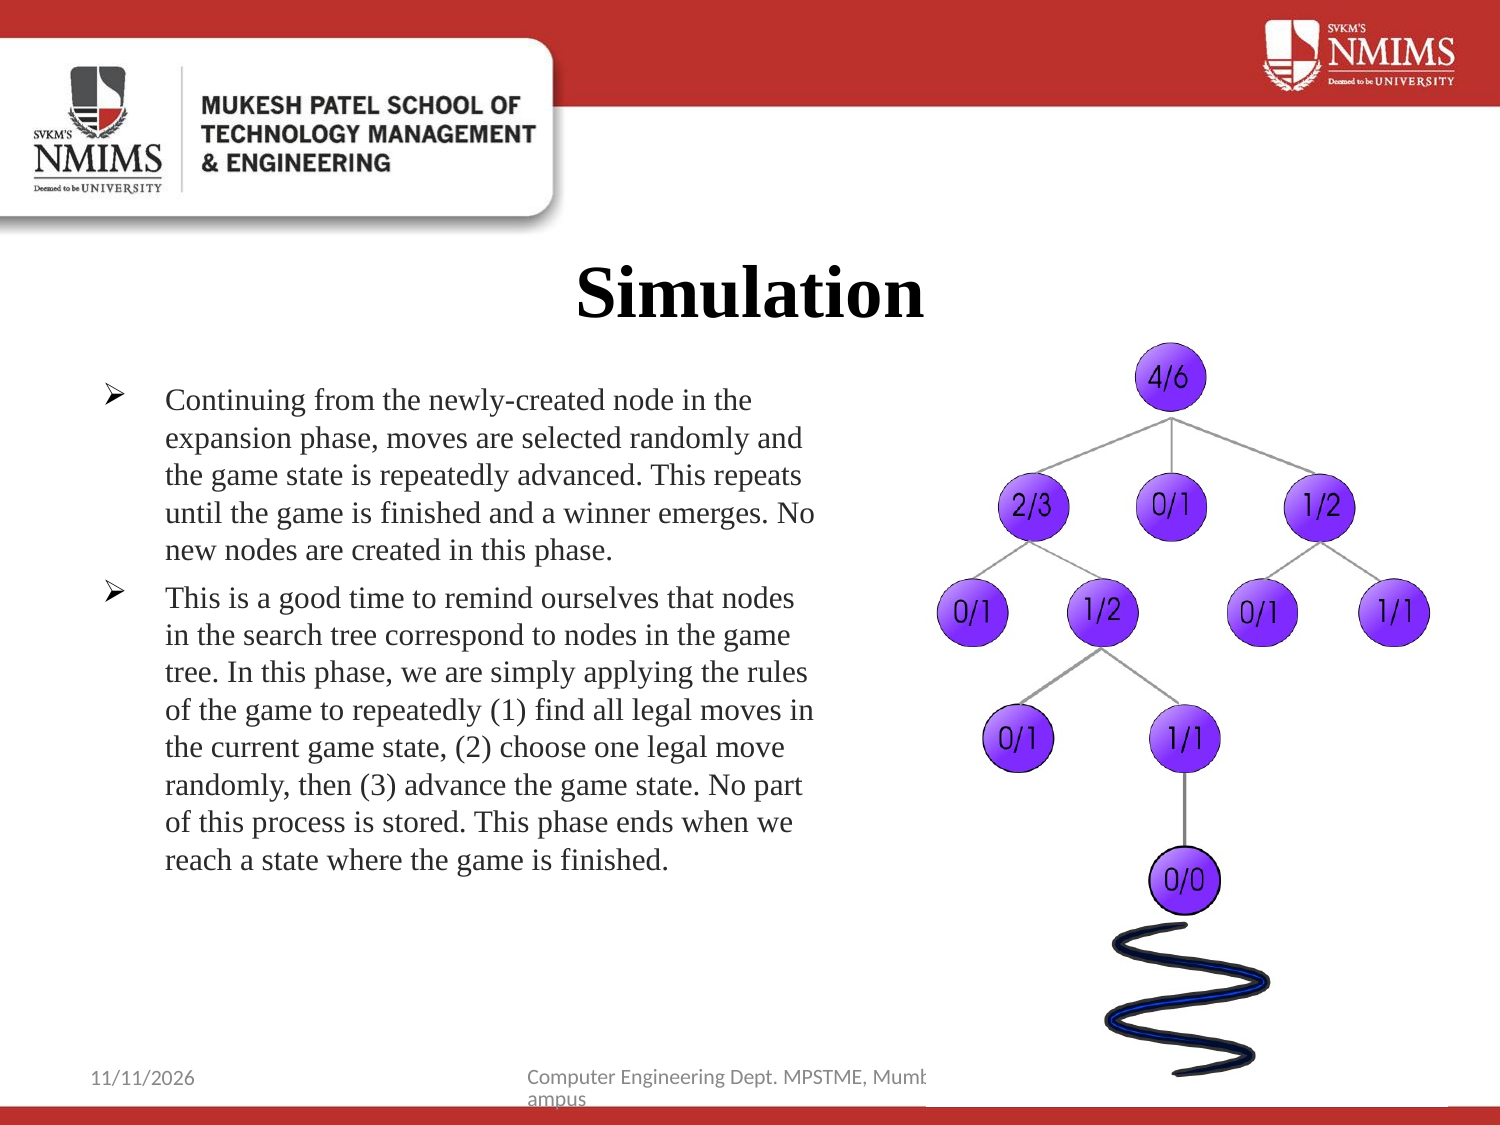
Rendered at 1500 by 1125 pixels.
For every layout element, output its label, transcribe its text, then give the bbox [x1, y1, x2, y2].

footer Computer Engineering Dept. MPSTME, Mumbai Campus [512, 1045, 921, 1106]
title Simulation [75, 212, 1425, 363]
list Continuing from the newly-created node in the expansion phase, moves are selected randomly and the game state is repeatedly advanced. This repeats until the game is finished and a winner emerges. No new nodes are created in this phase. This is a good time to remind ourselves that nodes in the search tree correspond to nodes in the game tree. In this phase, we are simply applying the rules of the game to repeatedly (1) find all legal moves in the current game state, (2) choose one legal move randomly, then (3) advance the game state. No part of this process is stored. This phase ends when we reach a state where the game is finished. [75, 364, 840, 1035]
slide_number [75, 1046, 425, 1107]
picture [0, 0, 1500, 1125]
